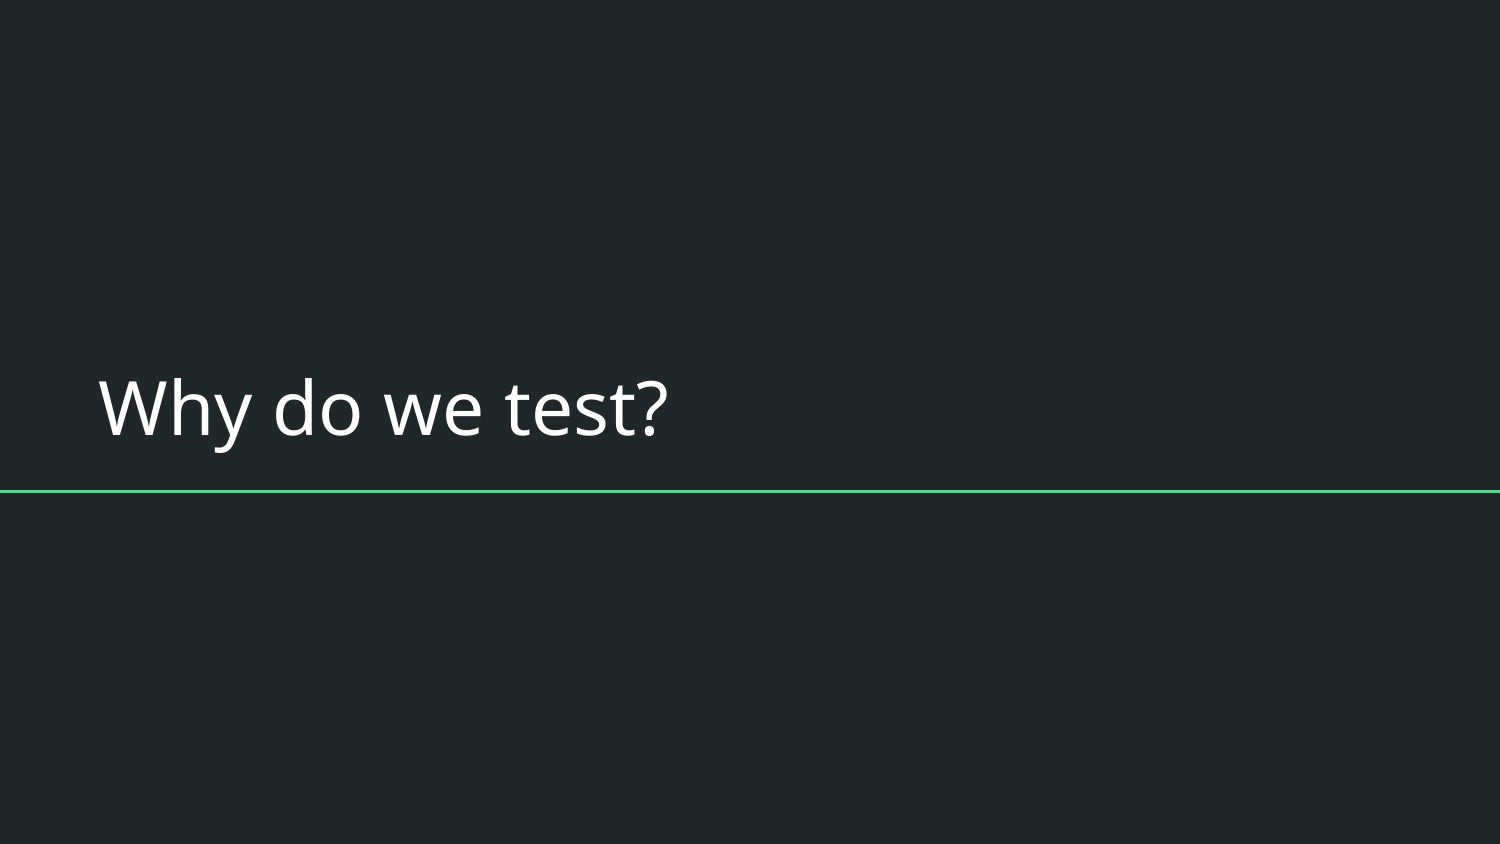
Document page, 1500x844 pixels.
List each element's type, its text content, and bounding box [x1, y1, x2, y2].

title Why do we test? Why do we test? Why do we test? Why do we test? [83, 337, 1417, 466]
